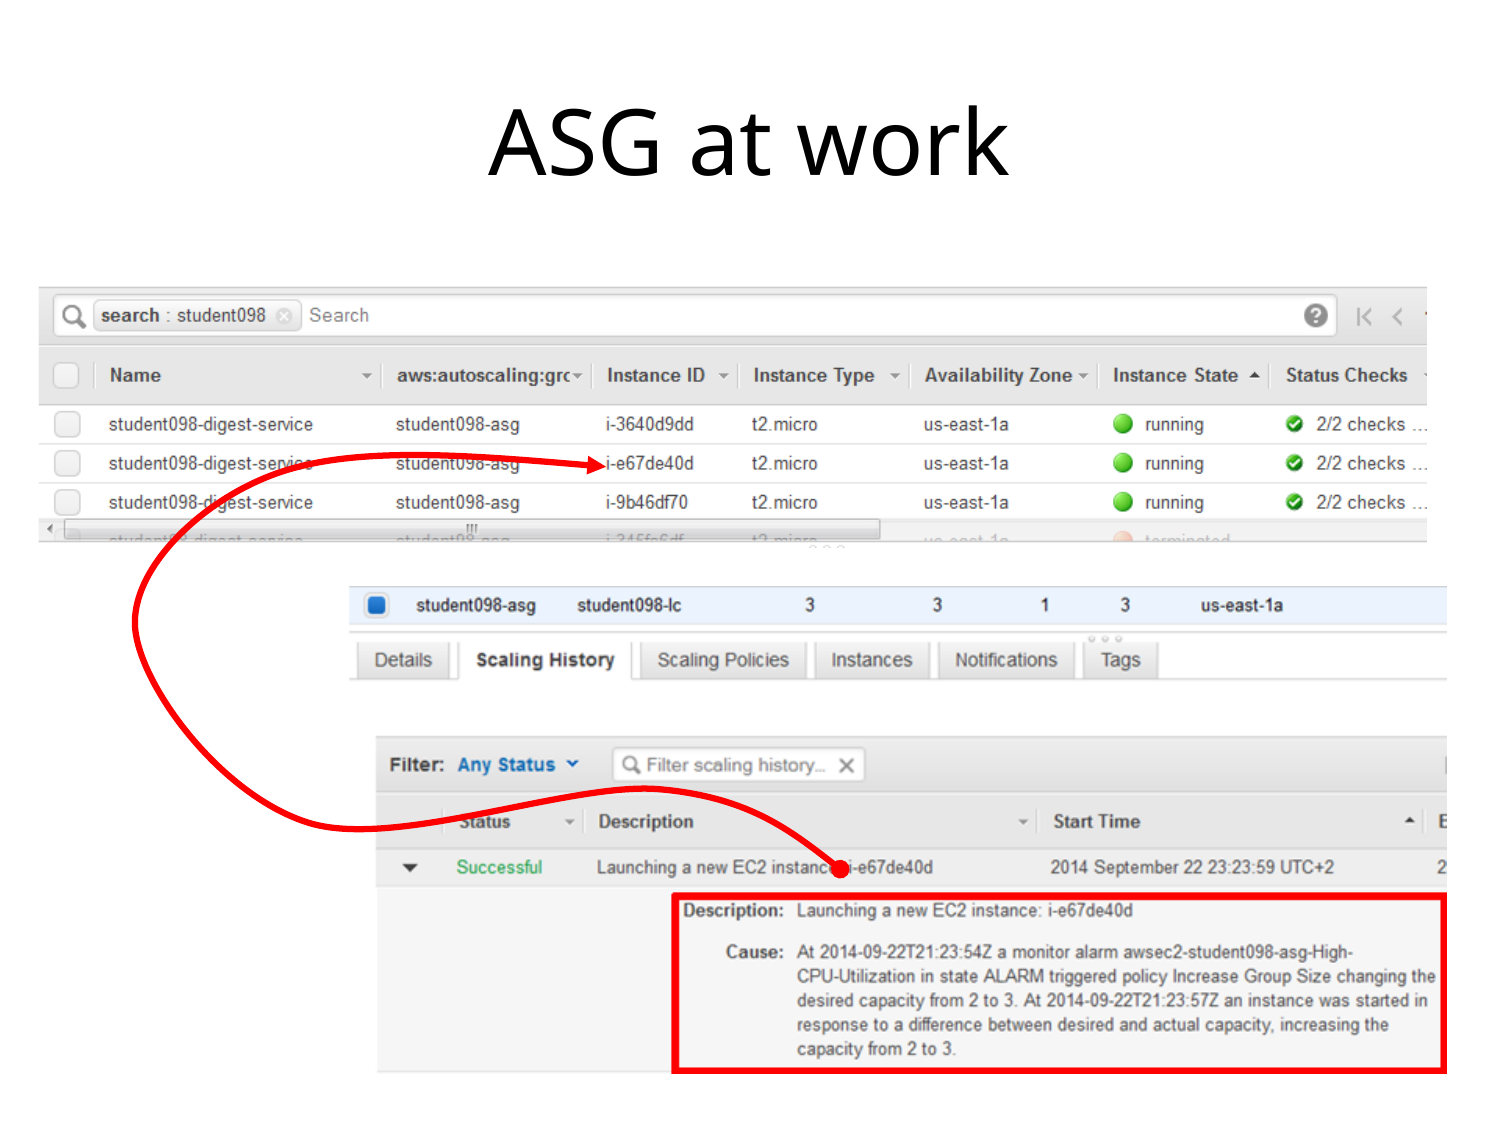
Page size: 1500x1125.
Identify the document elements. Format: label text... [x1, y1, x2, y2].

picture [32, 280, 1427, 549]
picture [348, 585, 1447, 1074]
text_box [132, 556, 675, 831]
title ASG at work [75, 45, 1425, 233]
